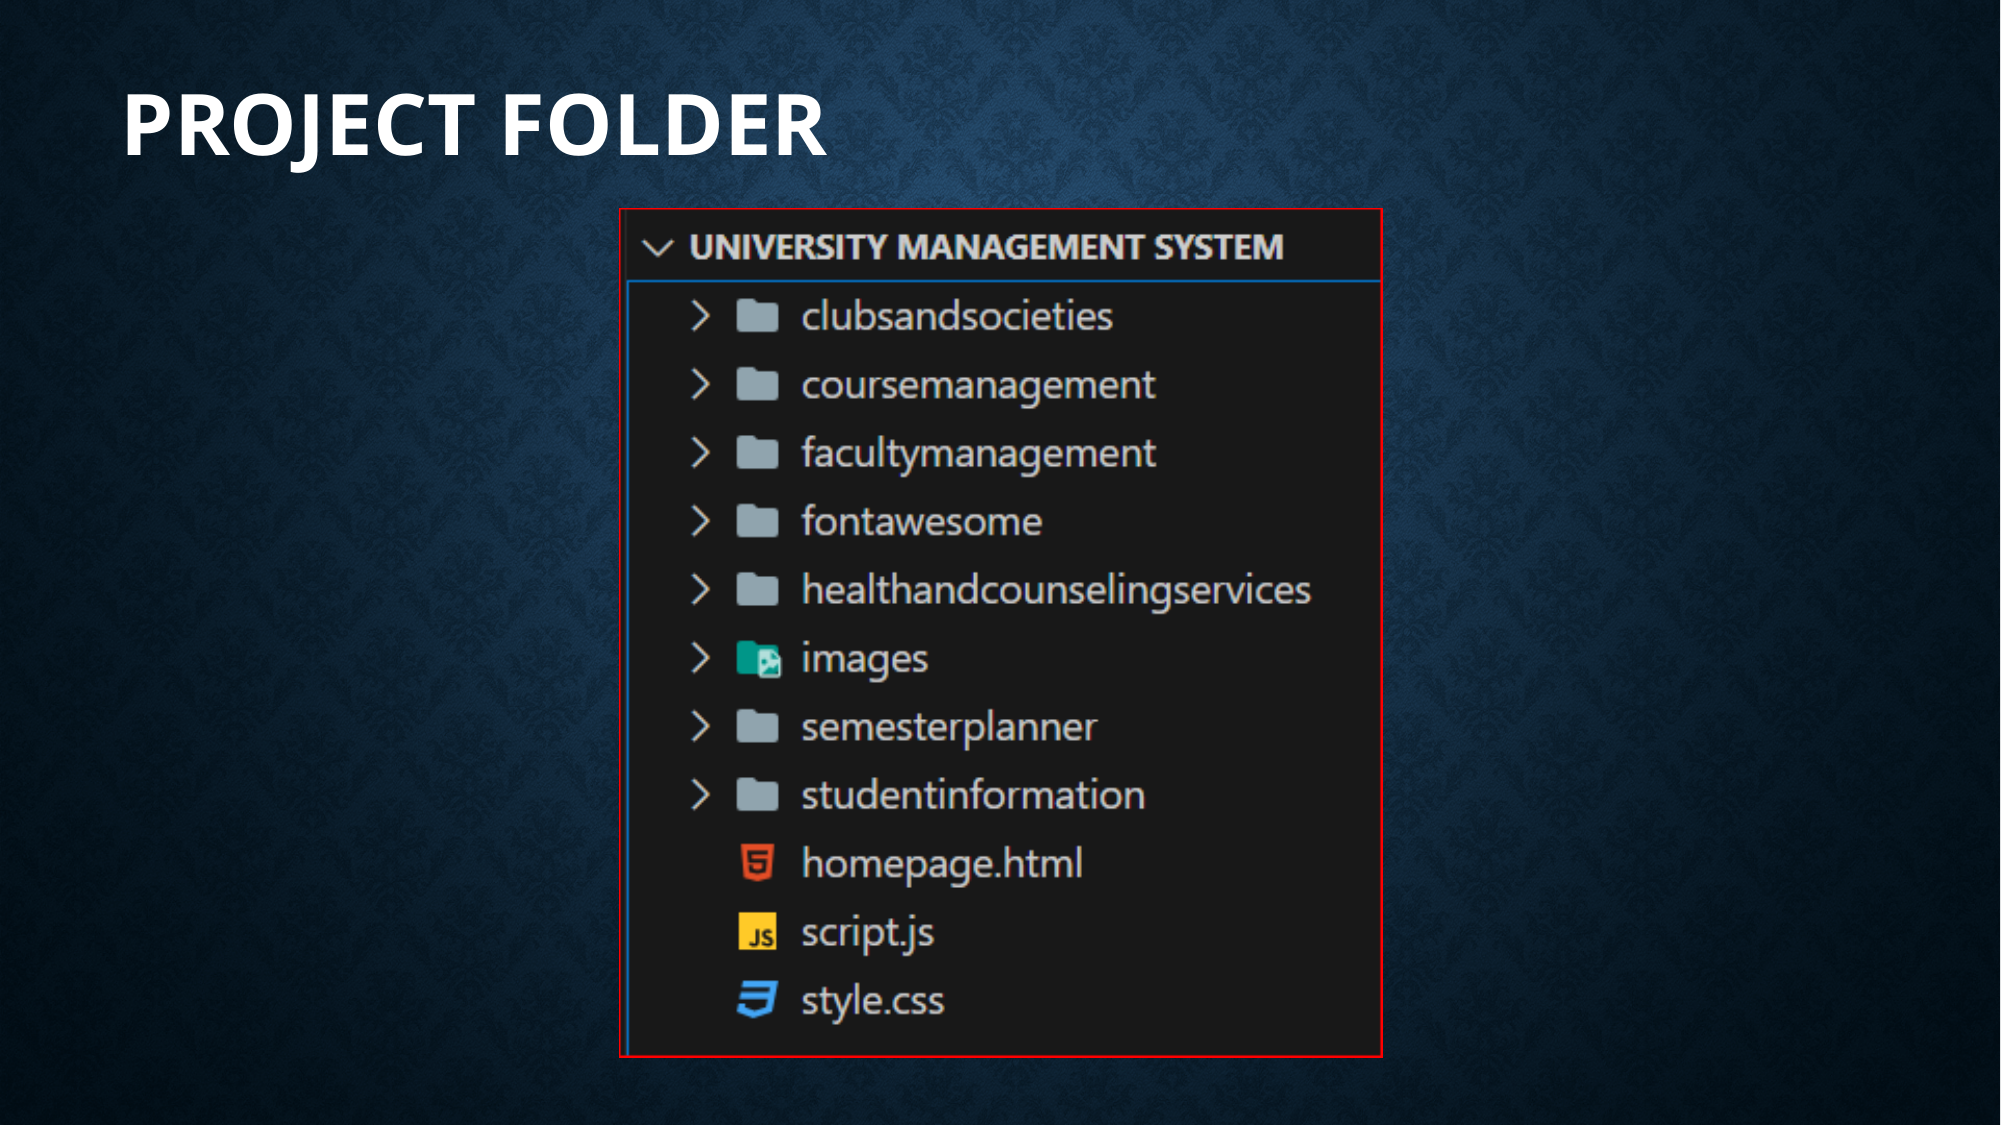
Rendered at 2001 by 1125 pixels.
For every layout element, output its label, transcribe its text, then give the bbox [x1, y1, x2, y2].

title Project folder [0, 74, 949, 182]
picture [619, 207, 1383, 1059]
